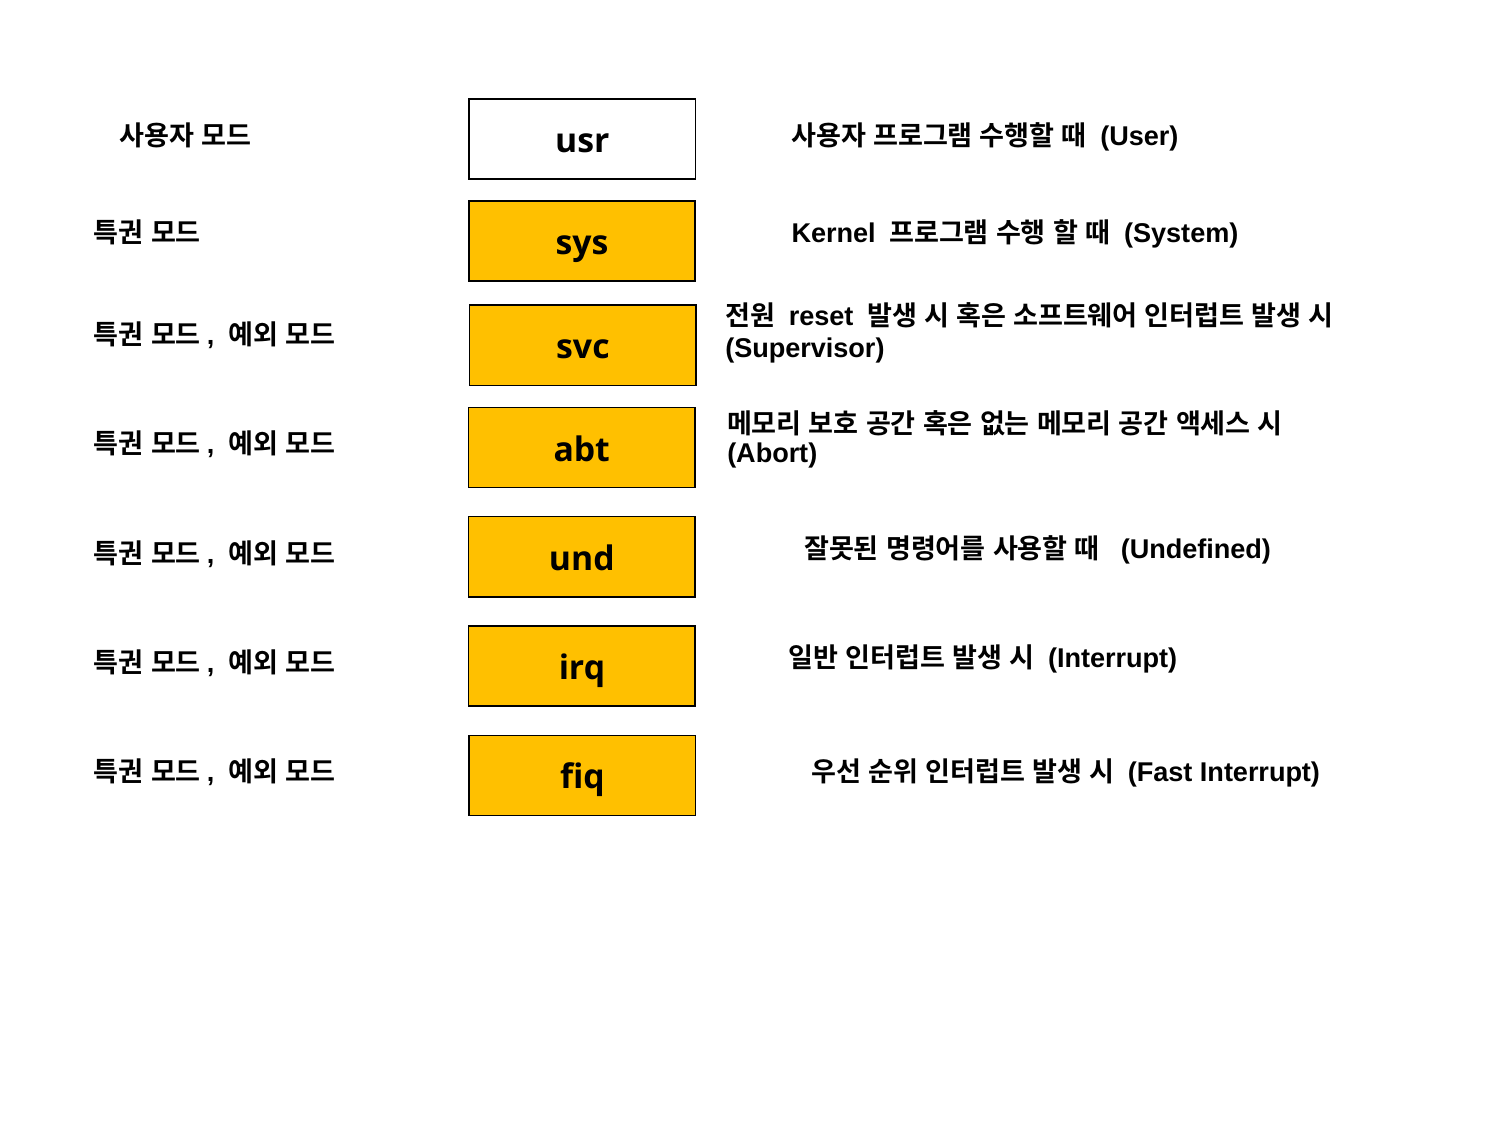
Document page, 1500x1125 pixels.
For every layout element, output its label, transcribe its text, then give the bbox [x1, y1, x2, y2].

text_box 특권 모드, 예외 모드 [93, 317, 428, 351]
text_box 특권 모드, 예외 모드 [93, 536, 428, 569]
text_box abt [468, 407, 695, 488]
text_box 특권 모드, 예외 모드 [93, 645, 428, 678]
text_box usr [469, 98, 696, 180]
text_box [55, 90, 1445, 835]
text_box fiq [469, 735, 696, 816]
text_box 특권 모드 [93, 215, 428, 249]
text_box und [468, 516, 695, 597]
text_box svc [469, 305, 697, 386]
text_box 우선 순위 인터럽트 발생 시 (Fast Interrupt) [811, 754, 1321, 788]
text_box 전원 reset 발생 시 혹은 소프트웨어 인터럽트 발생 시 (Supervisor) [725, 298, 1443, 364]
text_box Kernel 프로그램 수행 할 때 (System) [791, 215, 1239, 249]
text_box 메모리 보호 공간 혹은 없는 메모리 공간 액세스 시 (Abort) [727, 409, 1358, 469]
text_box irq [468, 625, 695, 707]
text_box 사용자 프로그램 수행할 때 (User) [791, 118, 1179, 151]
text_box sys [468, 200, 696, 282]
text_box 특권 모드, 예외 모드 [93, 426, 428, 460]
text_box 사용자 모드 [117, 111, 254, 159]
text_box 특권 모드, 예외 모드 [93, 754, 428, 788]
text_box 일반 인터럽트 발생 시 (Interrupt) [788, 640, 1178, 674]
text_box 잘못된 명령어를 사용할 때 (Undefined) [804, 531, 1272, 564]
